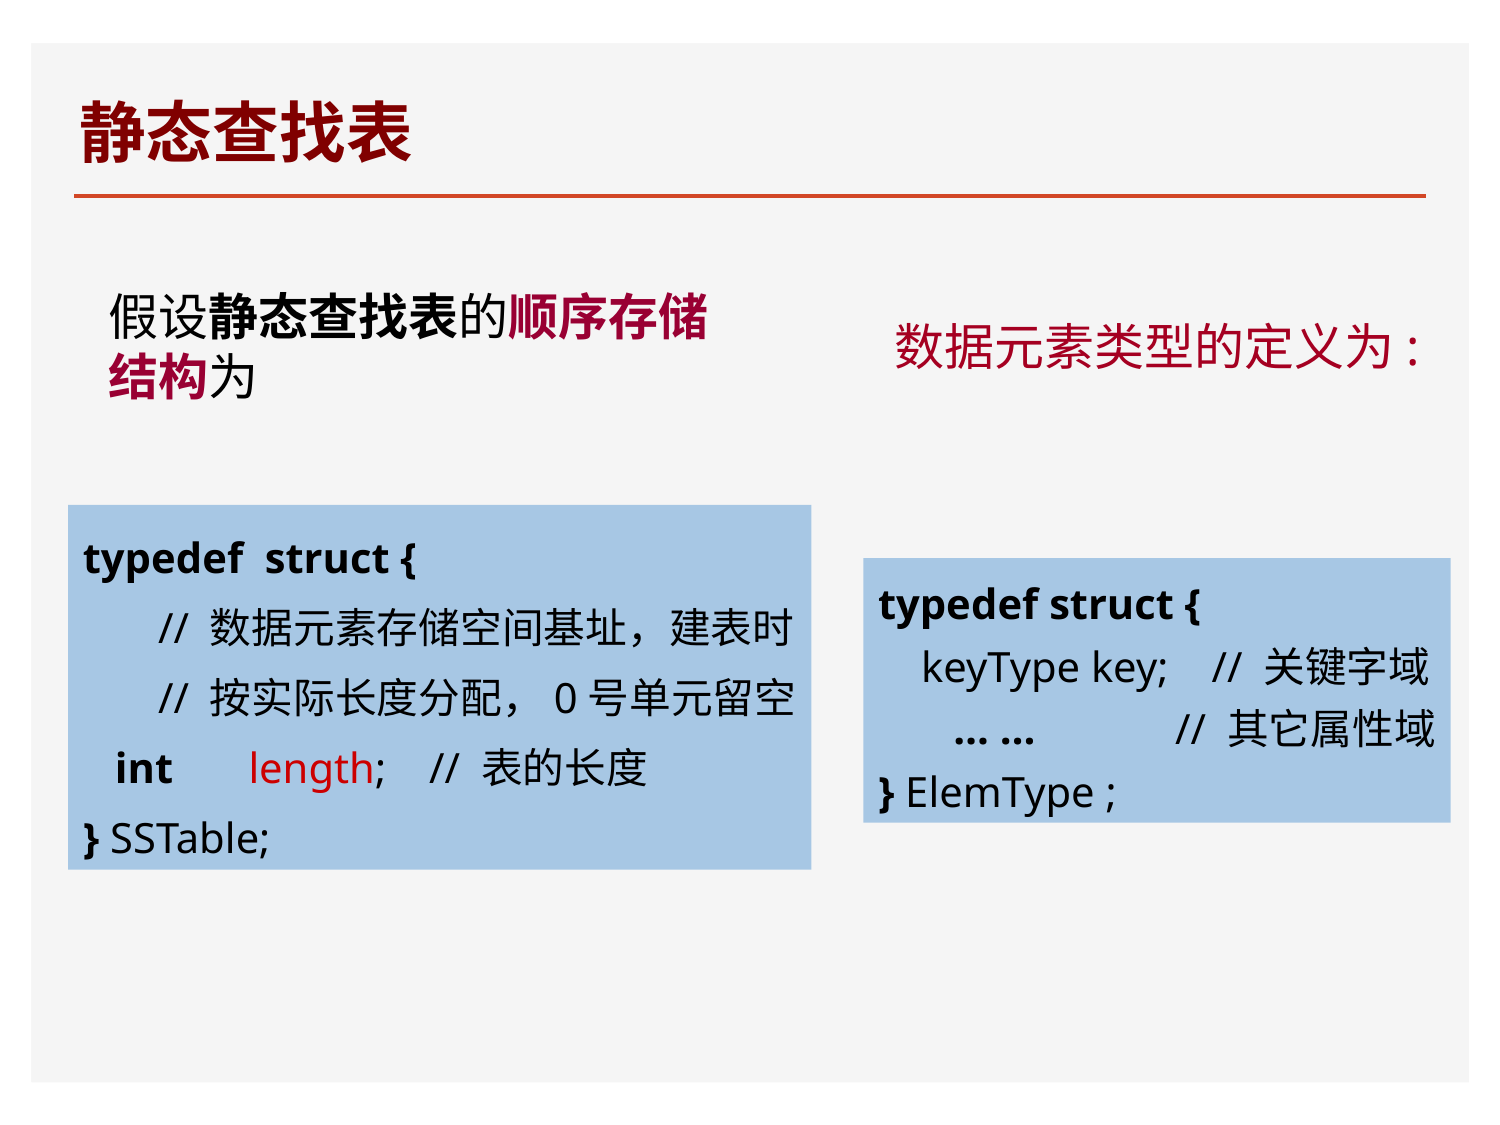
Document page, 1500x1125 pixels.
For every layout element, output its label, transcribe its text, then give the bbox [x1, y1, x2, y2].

text_box typedef struct { keyType key; // 关键字域 … … // 其它属性域 } ElemType ; [863, 558, 1451, 823]
text_box typedef struct { // 数据元素存储空间基址，建表时 // 按实际长度分配，0号单元留空 int length; // 表的长度 } SSTable; [68, 504, 812, 870]
text_box 假设静态查找表的顺序存储结构为 [93, 278, 749, 413]
title 静态查找表 [64, 73, 911, 179]
text_box 数据元素类型的定义为: [879, 308, 1435, 384]
